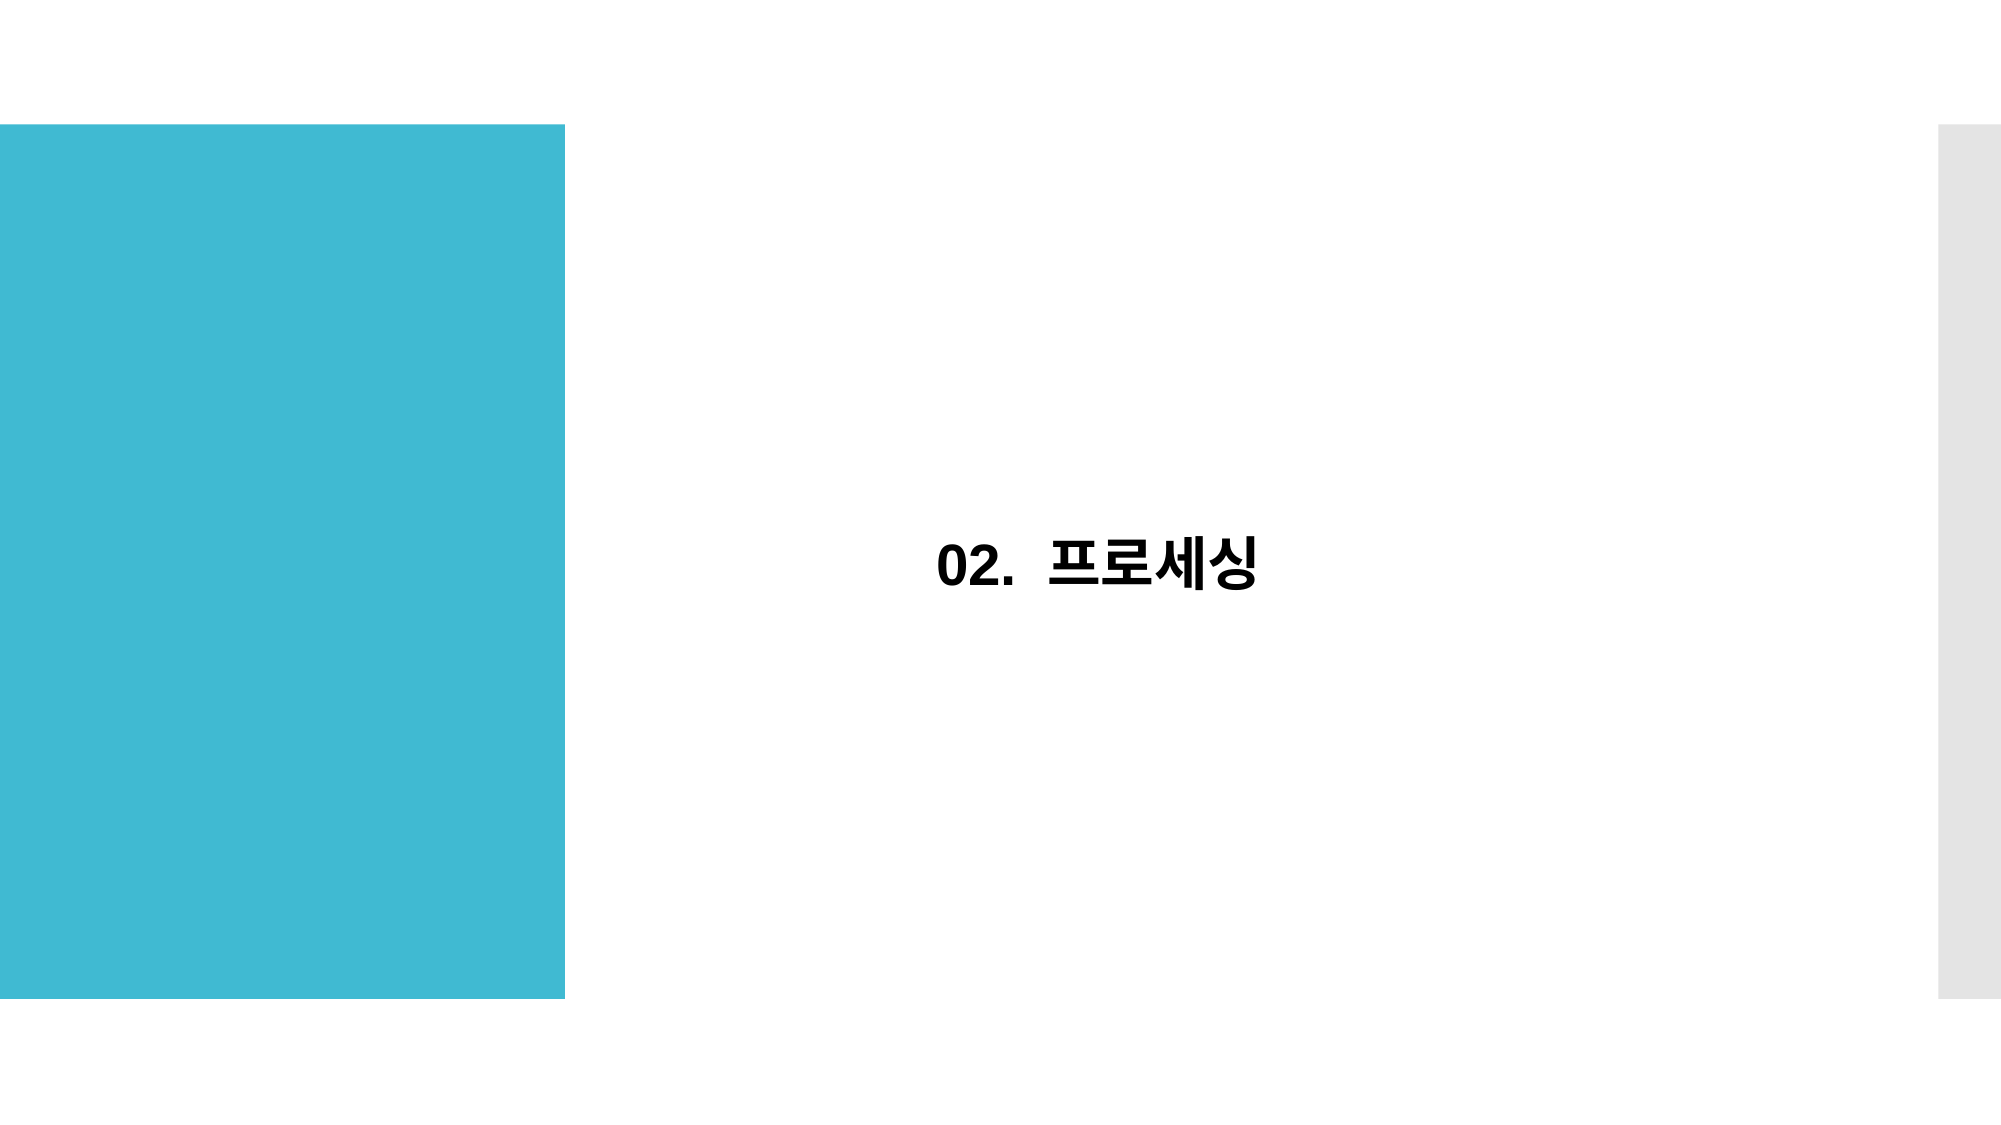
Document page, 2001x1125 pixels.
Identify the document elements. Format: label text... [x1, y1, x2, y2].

text_box 02. 프로세싱 [921, 519, 1772, 605]
